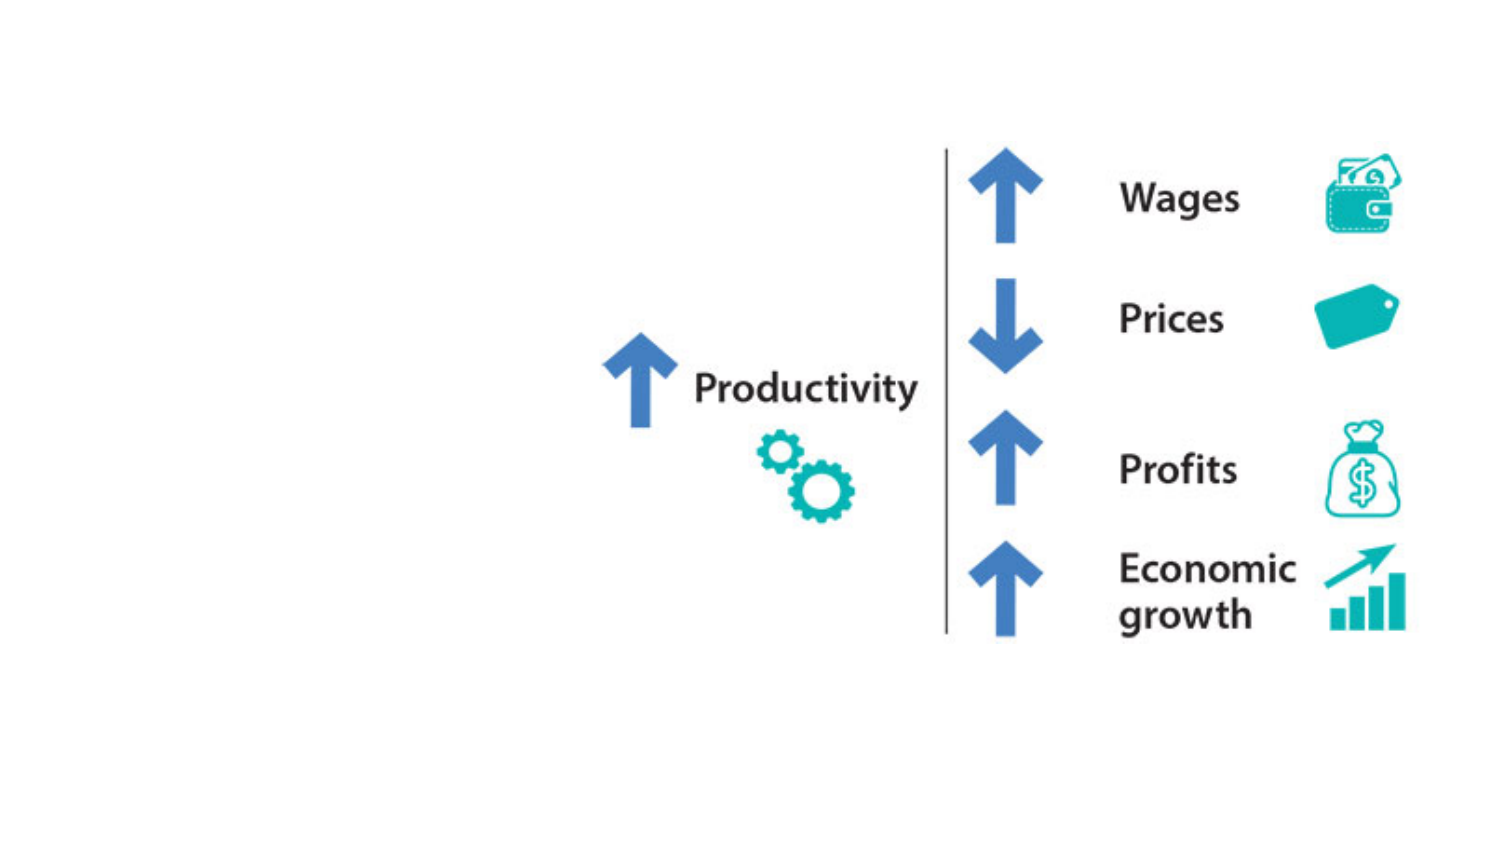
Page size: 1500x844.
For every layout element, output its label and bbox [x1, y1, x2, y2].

picture [585, 141, 1424, 644]
